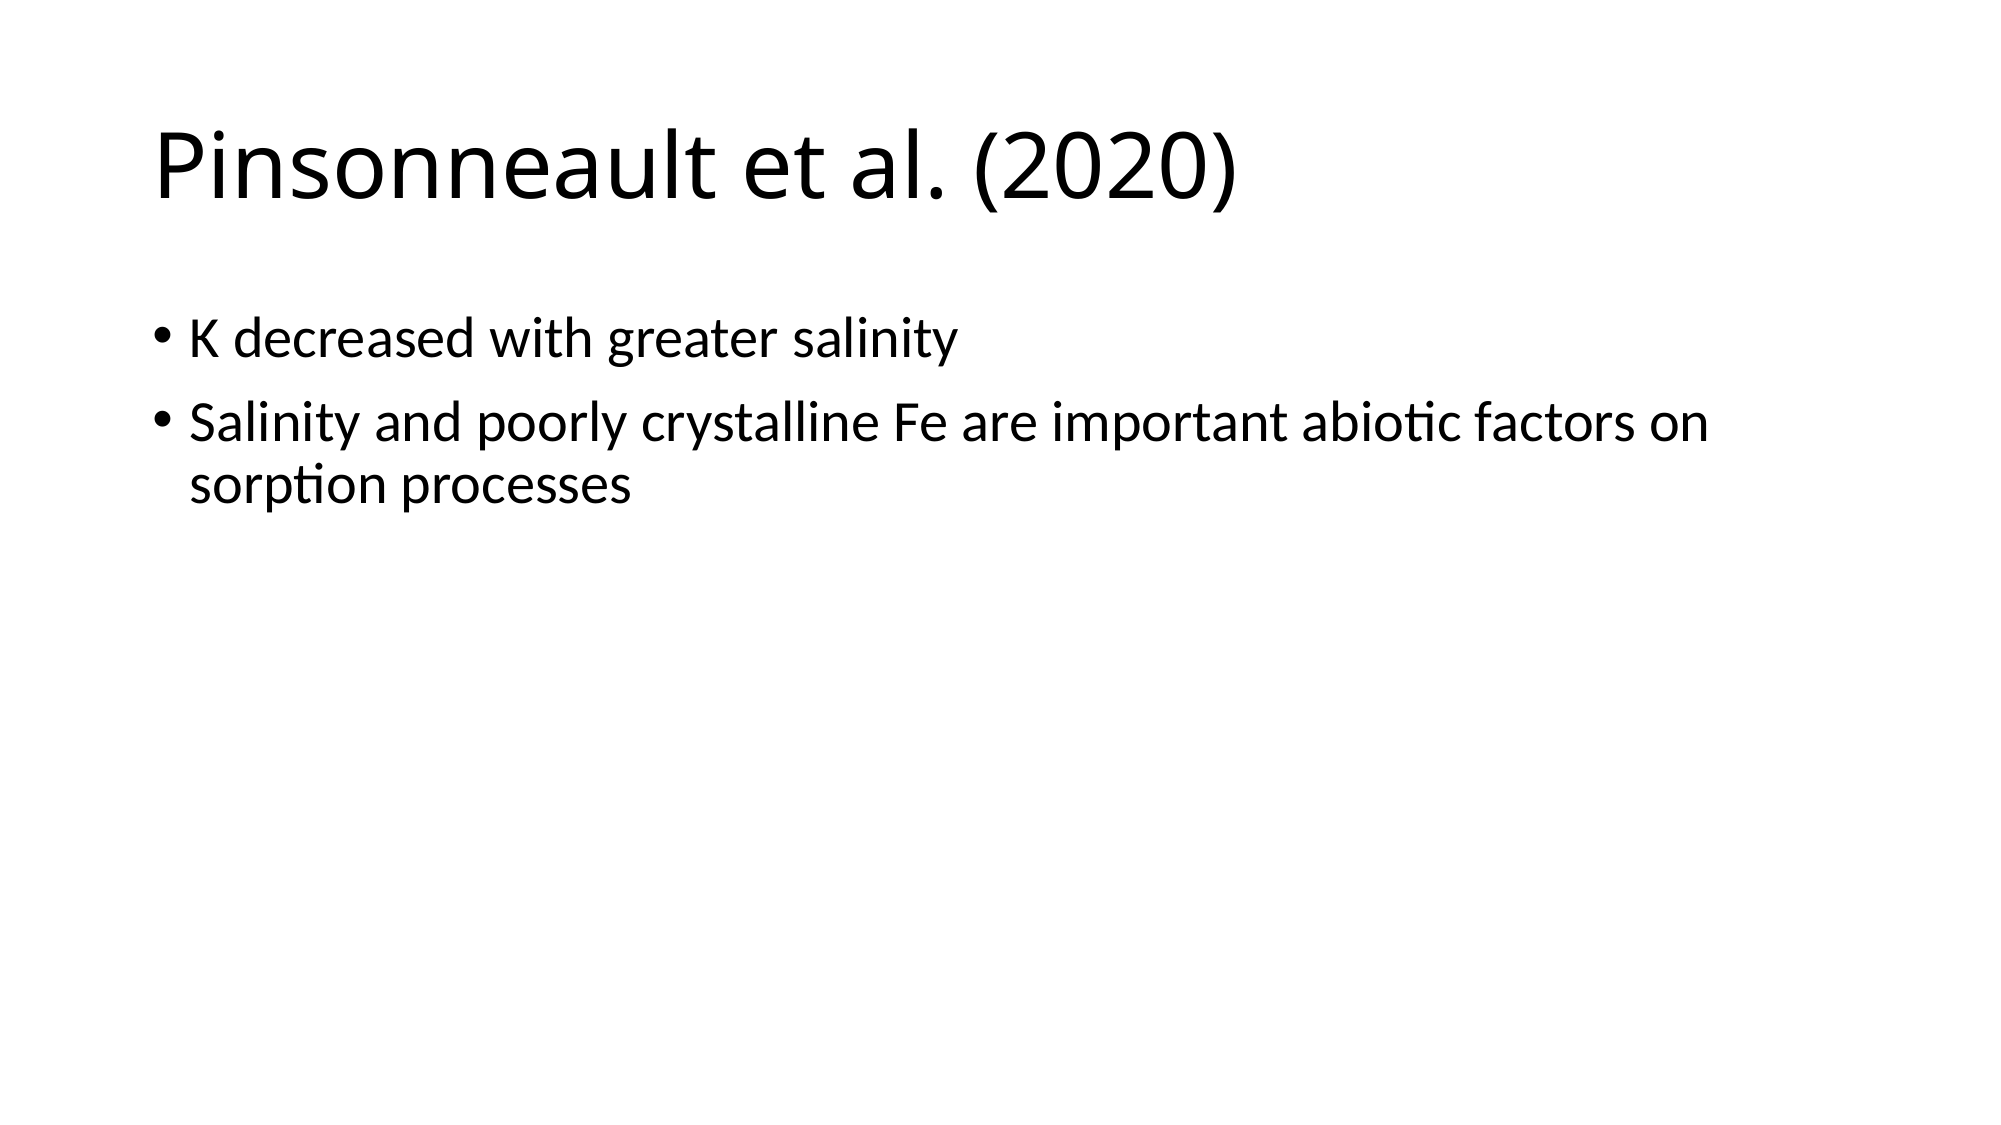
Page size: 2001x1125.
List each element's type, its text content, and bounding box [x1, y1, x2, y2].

title Pinsonneault et al. (2020) [137, 59, 1863, 278]
list K decreased with greater salinity Salinity and poorly crystalline Fe are important abiotic factors on sorption processes [137, 299, 1863, 1014]
